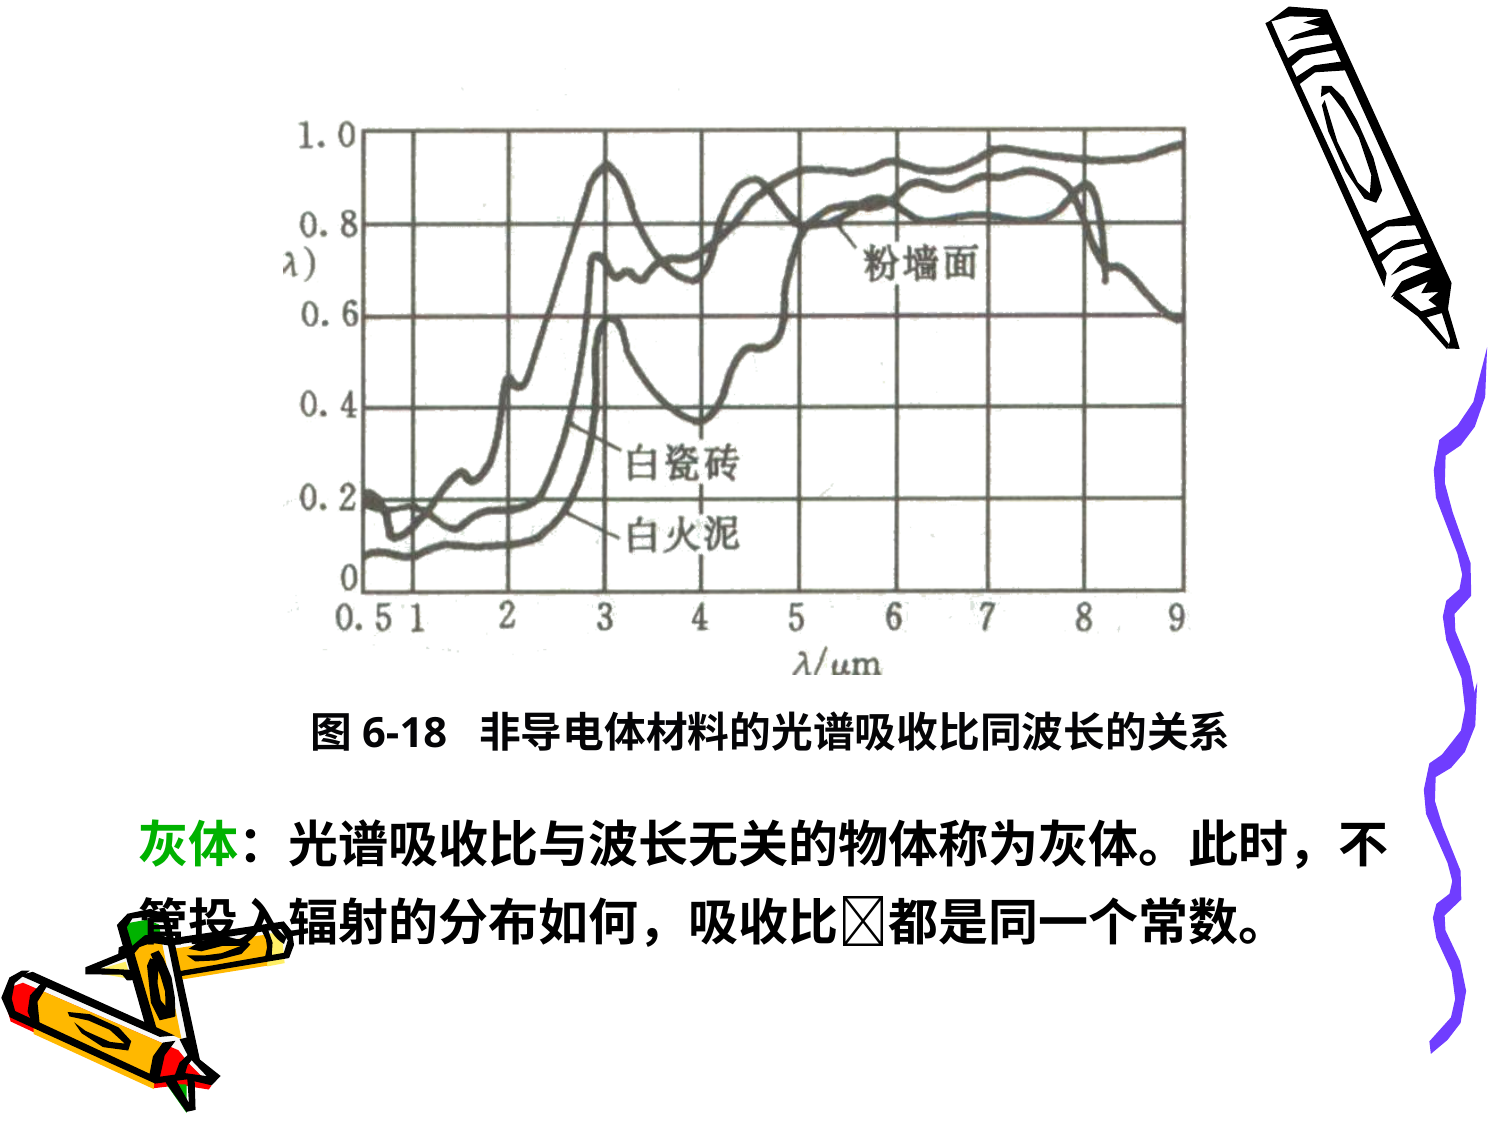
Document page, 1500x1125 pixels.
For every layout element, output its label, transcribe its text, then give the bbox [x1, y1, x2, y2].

text_box 灰体：光谱吸收比与波长无关的物体称为灰体。此时，不管投入辐射的分布如何，吸收比都是同一个常数。 [123, 786, 1430, 958]
picture [283, 66, 1235, 675]
text_box 图6-18 非导电体材料的光谱吸收比同波长的关系 [117, 698, 1424, 764]
